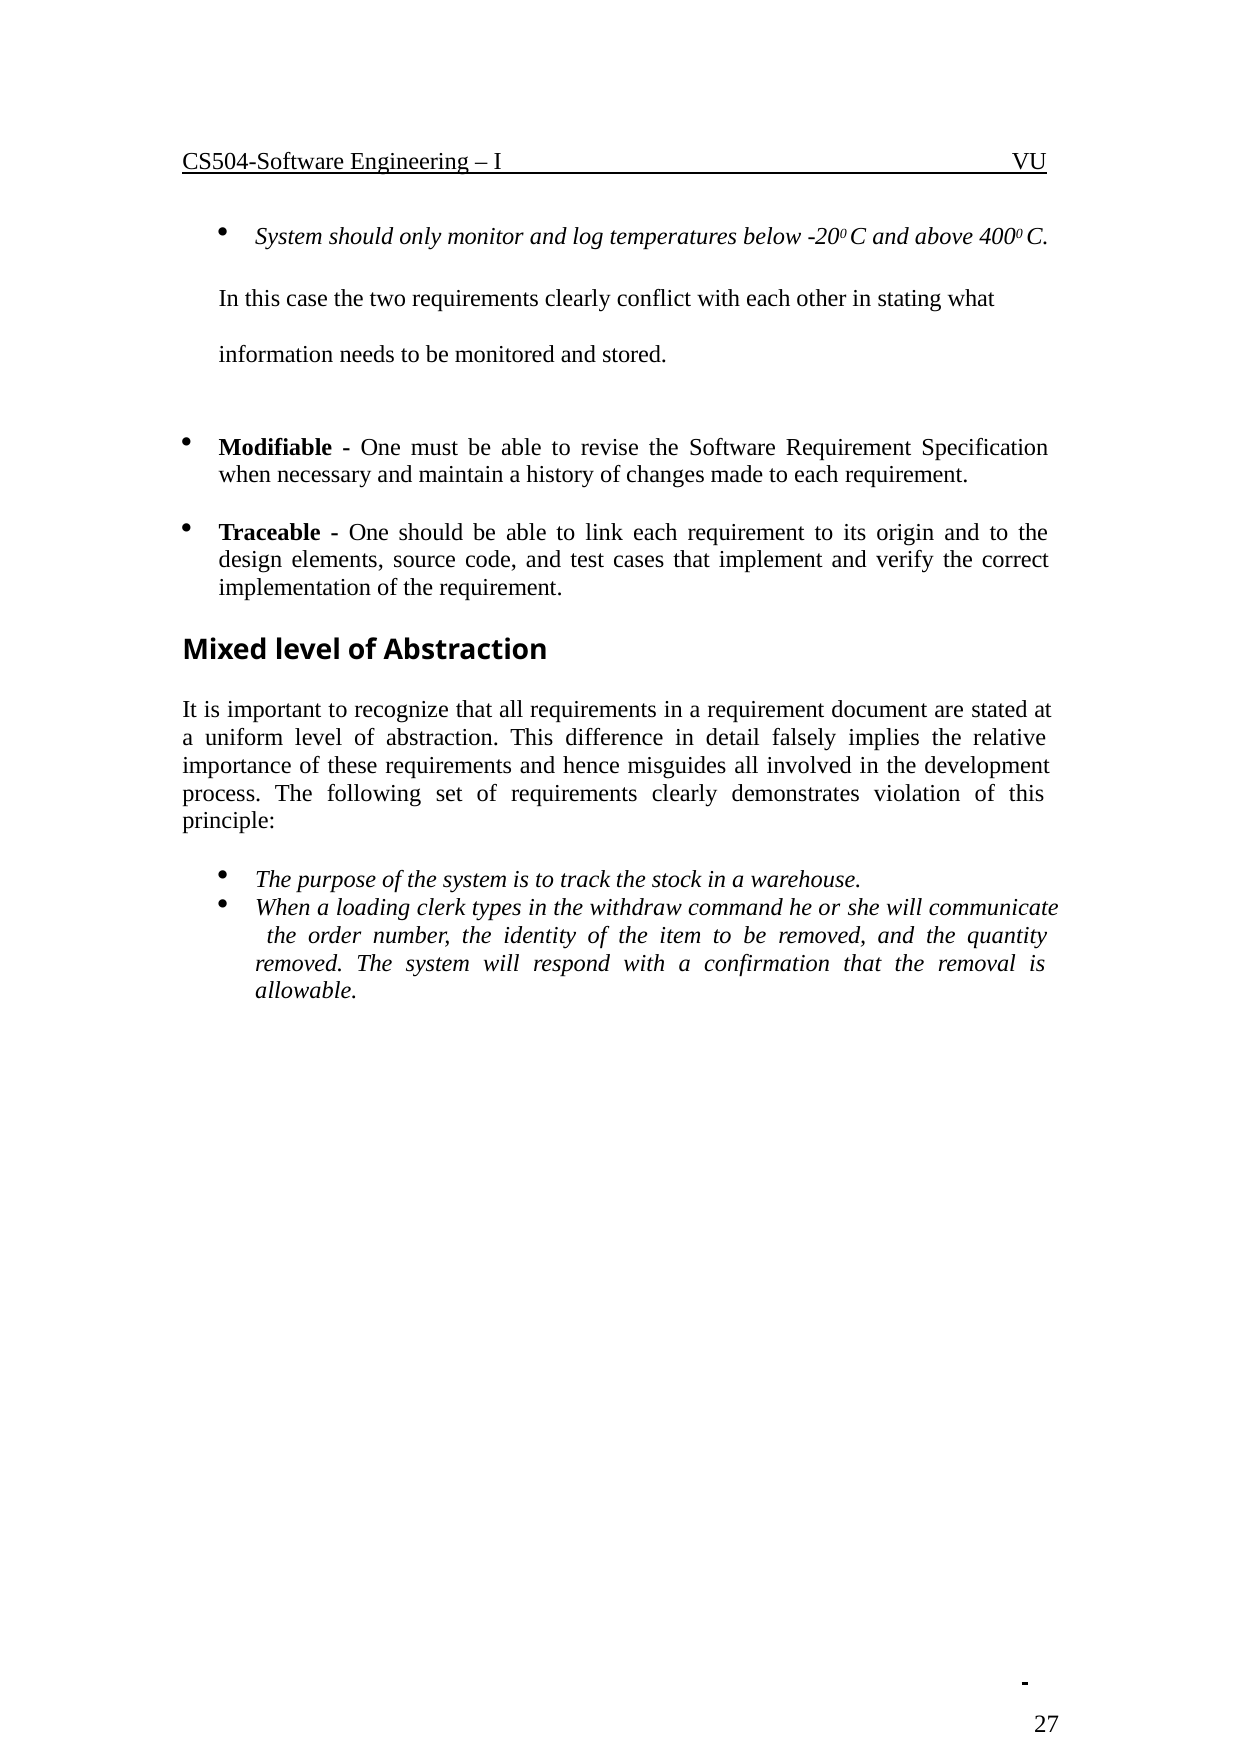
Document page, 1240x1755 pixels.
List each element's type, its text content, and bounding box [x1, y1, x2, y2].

slide_number 27 © Copyright Virtual University of Pakistan [1019, 1651, 1065, 1755]
text_box System should only monitor and log temperatures below -200 C and above 4000 C. In this case the two requirements clearly conflict with each other in stating what information needs to be monitored and stored. [216, 220, 1060, 368]
text_box VU [1009, 145, 1050, 175]
text_box CS504-Software Engineering – I [180, 145, 504, 175]
text_box Modifiable - One must be able to revise the Software Requirement Specification when necessary and maintain a history of changes made to each requirement. Traceable - One should be able to link each requirement to its origin and to the design elements, source code, and test cases that implement and verify the correct implementation of the requirement. Mixed level of Abstraction It is important to recognize that all requirements in a requirement document are stated at a uniform level of abstraction. This difference in detail falsely implies the relative importance of these requirements and hence misguides all involved in the development process. The following set of requirements clearly demonstrates violation of this principle: The purpose of the system is to track the stock in a warehouse. When a loading clerk types in the withdraw command he or she will communicate the order number, the identity of the item to be removed, and the quantity removed. The system will respond with a confirmation that the removal is allowable. [180, 431, 1060, 1005]
